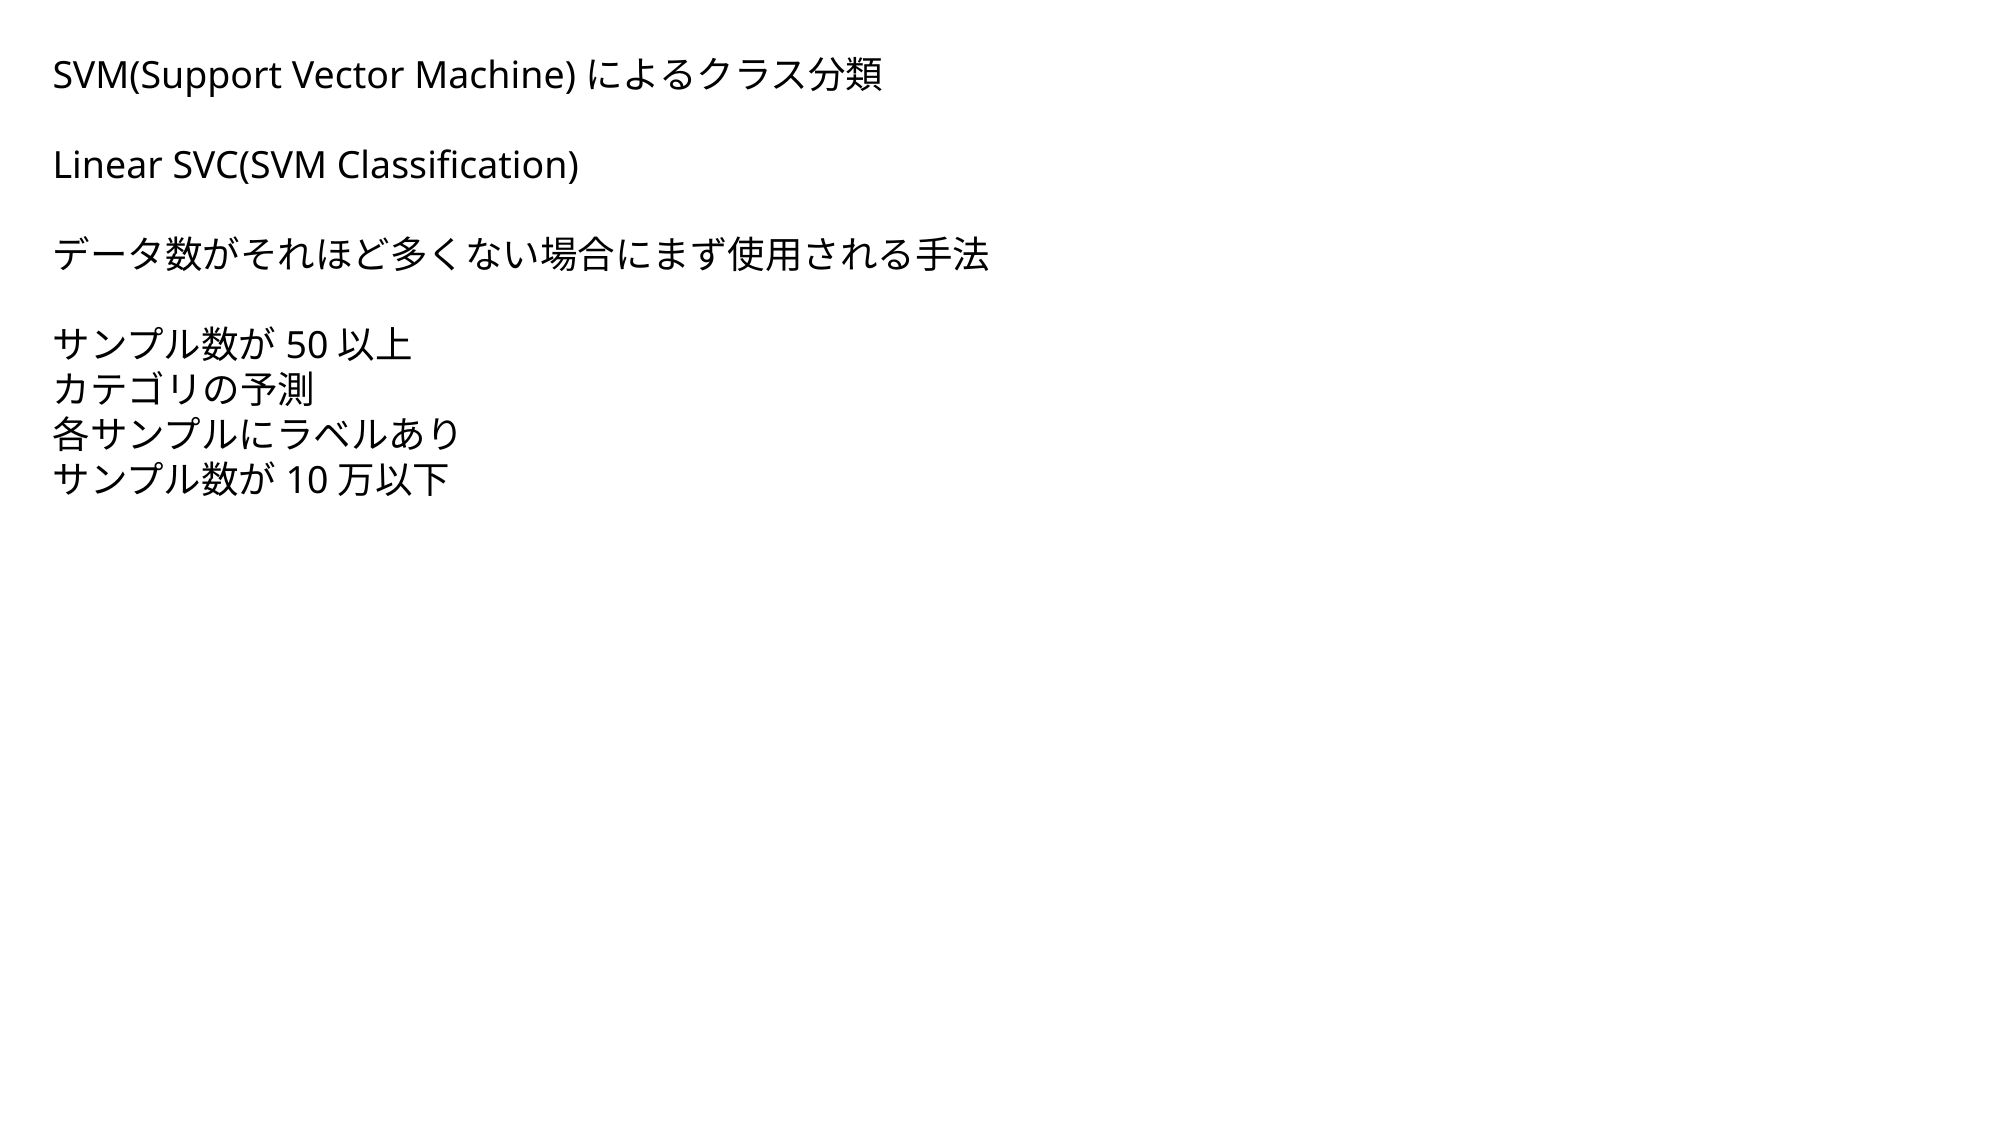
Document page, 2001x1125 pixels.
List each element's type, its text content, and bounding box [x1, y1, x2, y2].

text_box SVM(Support Vector Machine)によるクラス分類 Linear SVC(SVM Classification) データ数がそれほど多くない場合にまず使用される手法 サンプル数が50以上 カテゴリの予測 各サンプルにラベルあり サンプル数が10万以下 [37, 43, 1358, 509]
